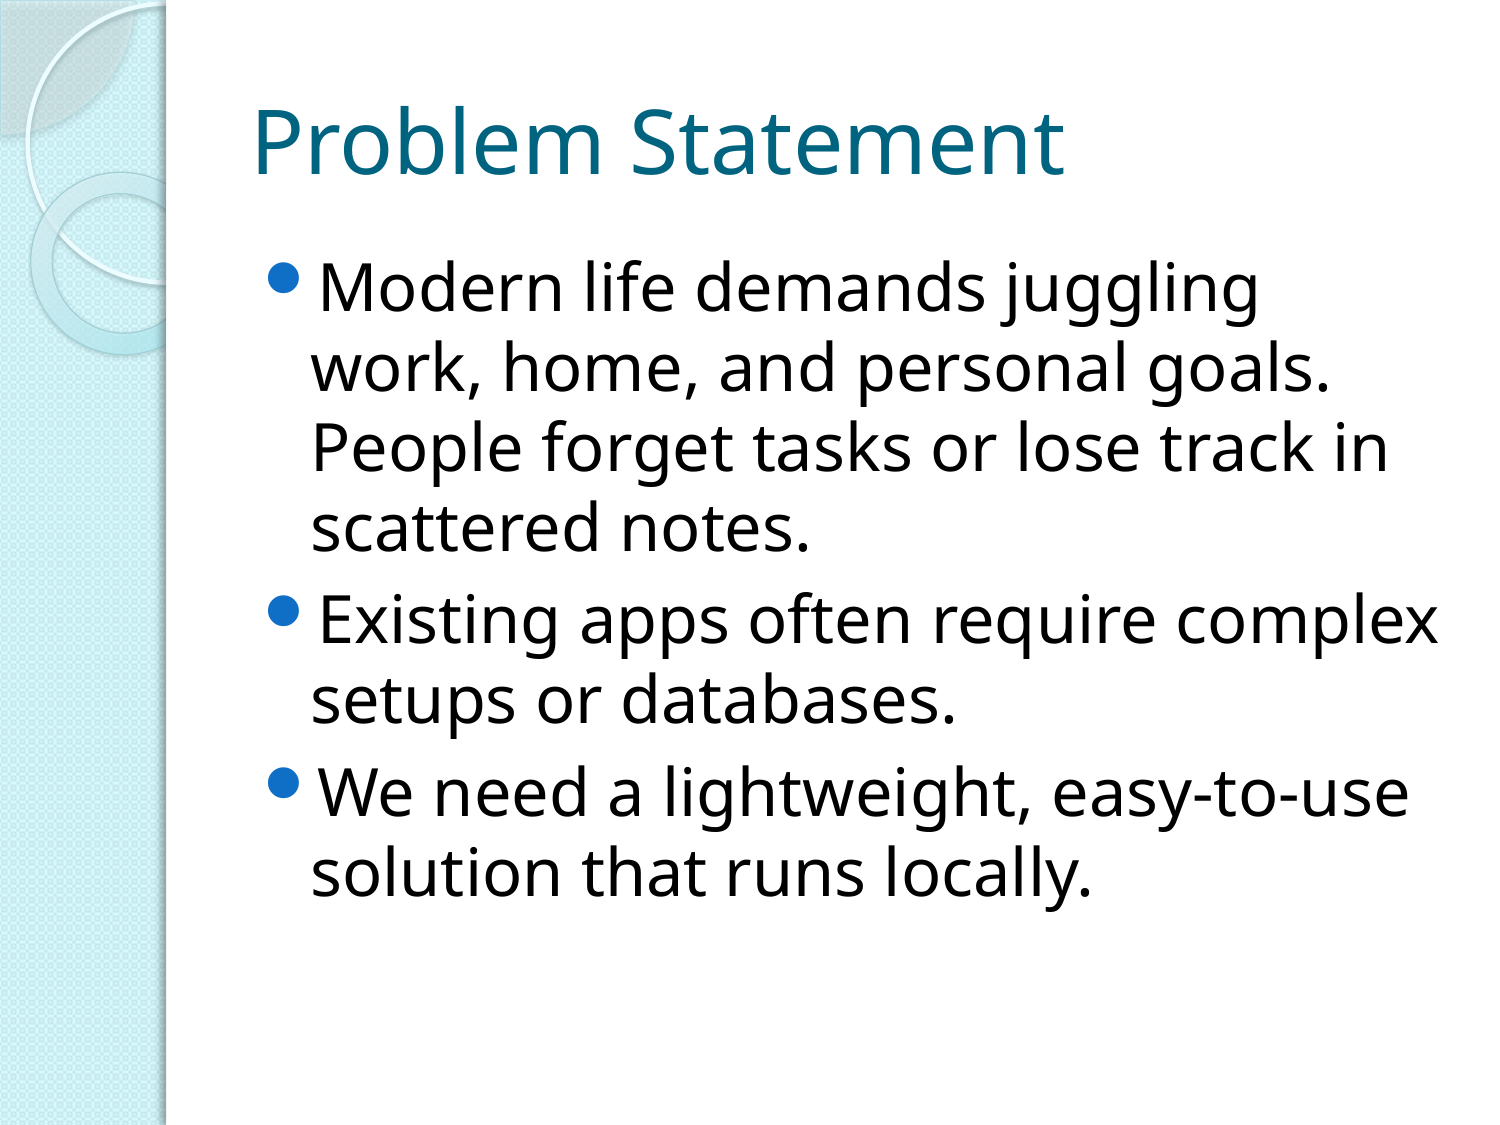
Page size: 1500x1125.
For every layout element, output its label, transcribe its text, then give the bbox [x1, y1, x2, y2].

list Modern life demands juggling work, home, and personal goals. People forget tasks or lose track in scattered notes. Existing apps often require complex setups or databases. We need a lightweight, easy-to-use solution that runs locally. [235, 237, 1466, 1025]
title Problem Statement [235, 45, 1466, 233]
